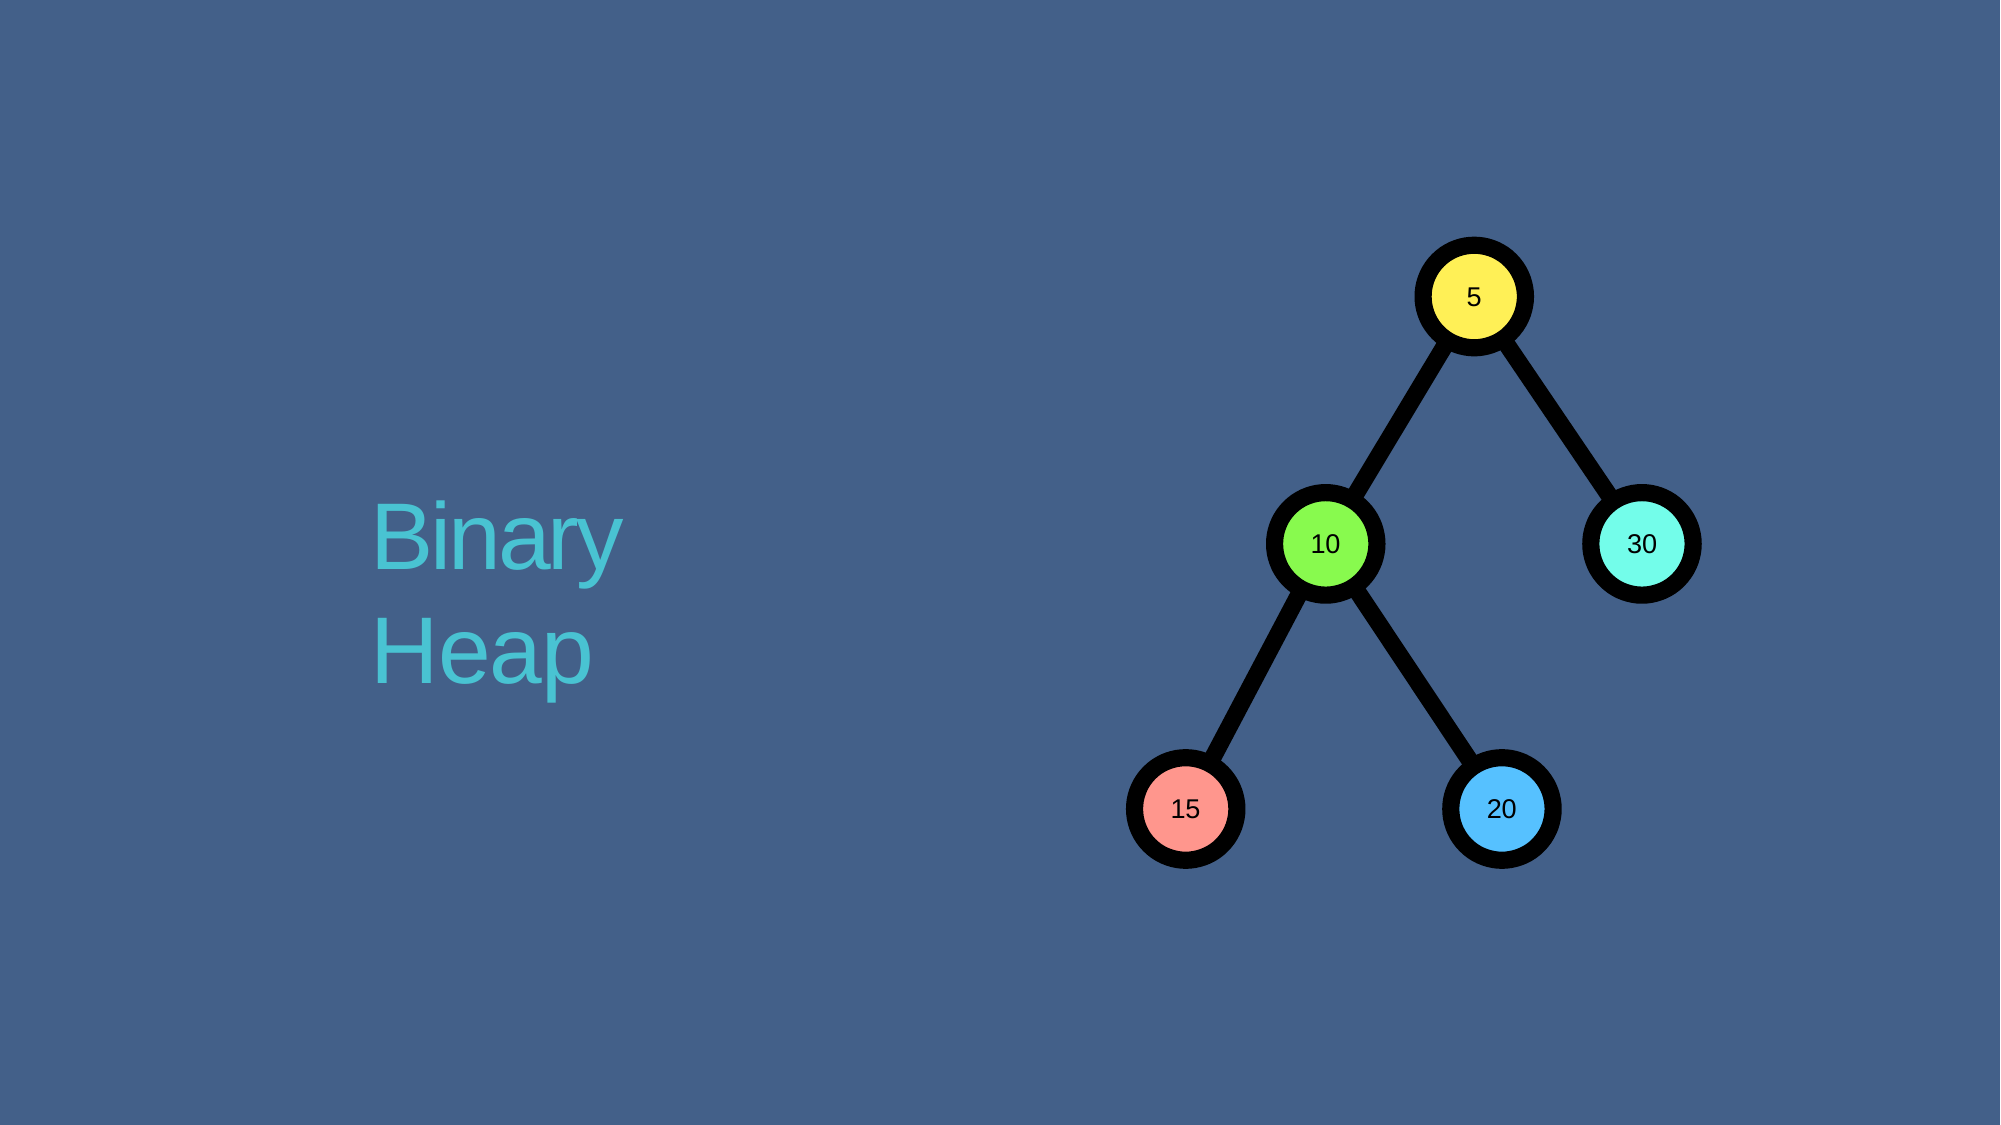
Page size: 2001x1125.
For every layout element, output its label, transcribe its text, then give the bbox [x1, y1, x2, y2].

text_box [1129, 337, 1616, 866]
title Binary Heap [369, 473, 868, 703]
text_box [1417, 239, 1531, 336]
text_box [1206, 585, 1477, 768]
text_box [1445, 752, 1559, 866]
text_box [1620, 487, 1699, 601]
